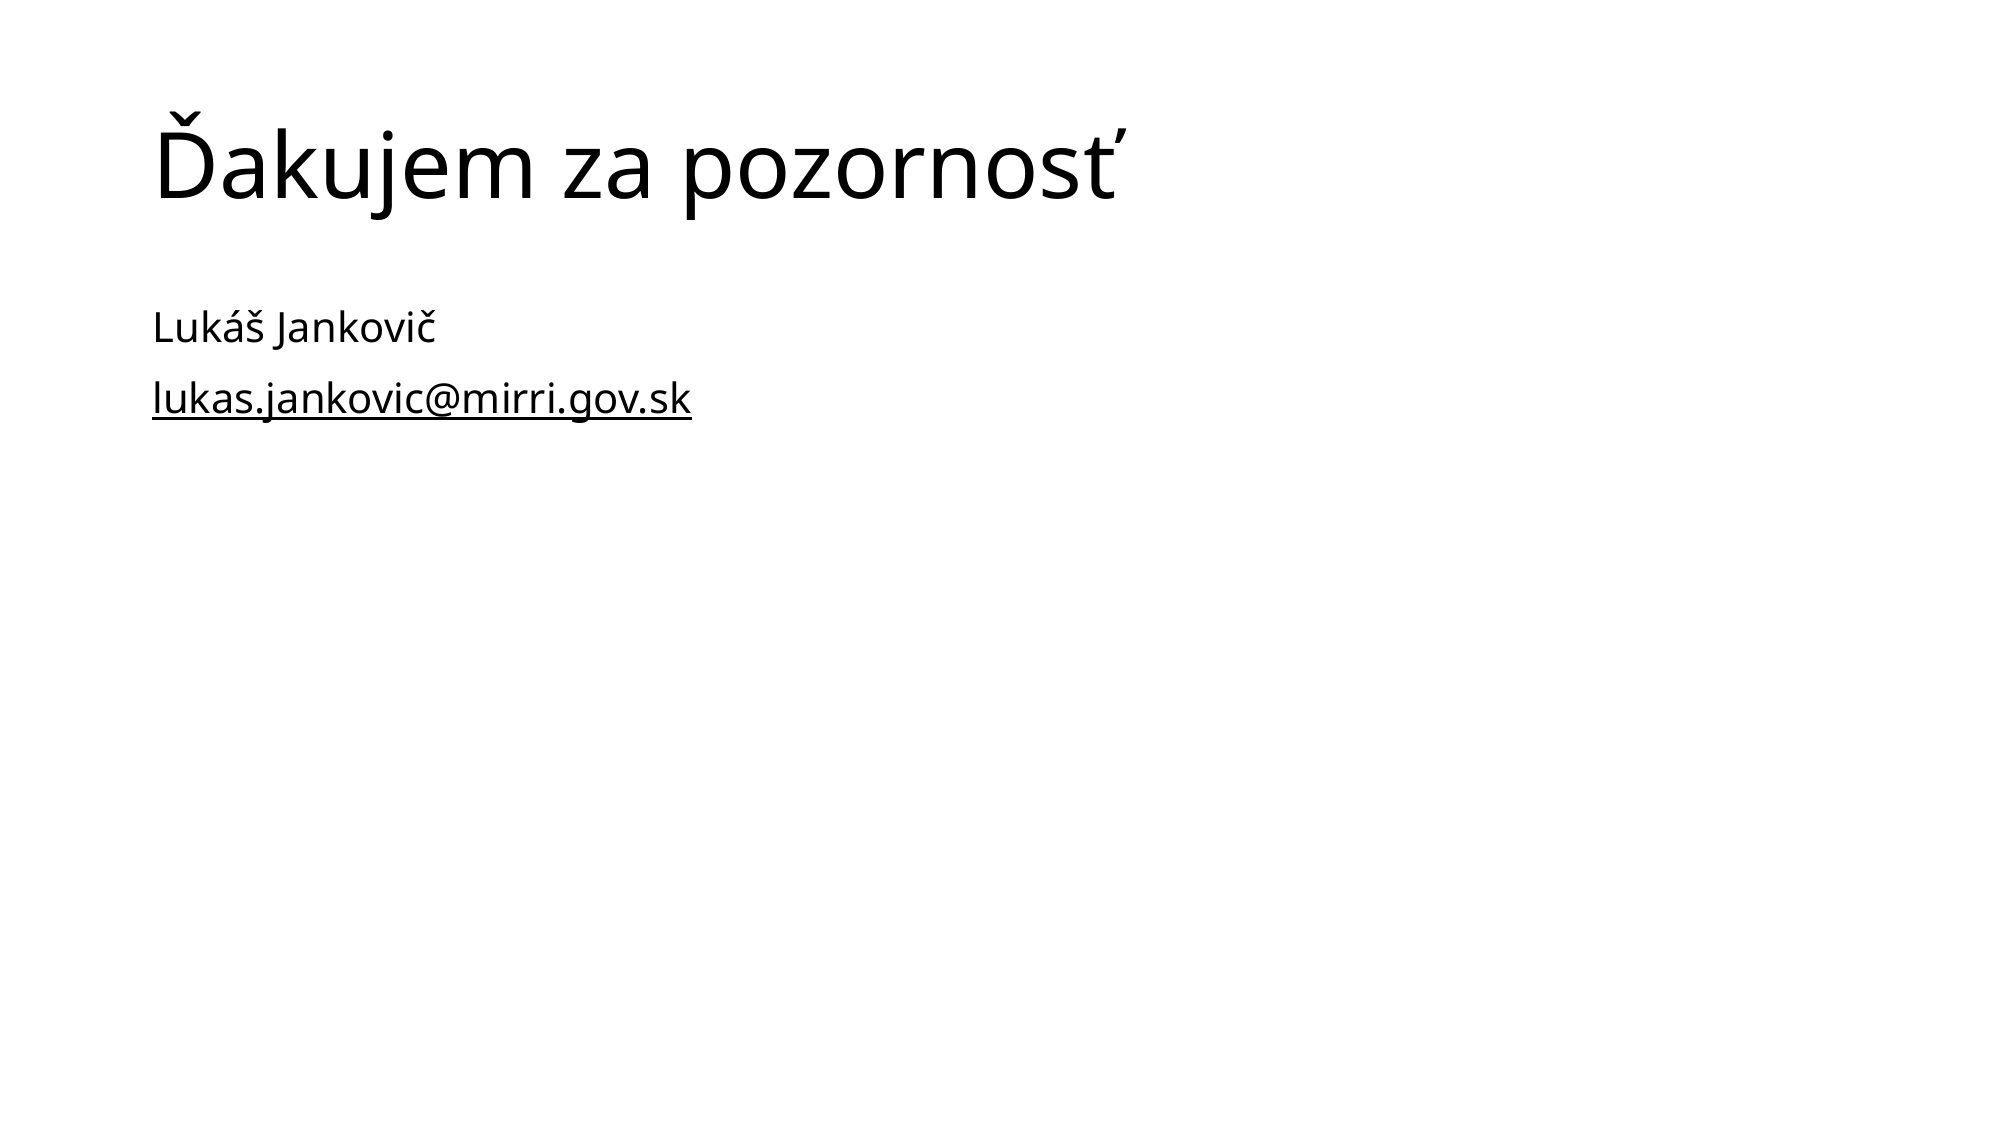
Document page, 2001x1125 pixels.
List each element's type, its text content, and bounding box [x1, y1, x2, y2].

title Ďakujem za pozornosť [137, 59, 1863, 278]
list Lukáš Jankovič lukas.jankovic@mirri.gov.sk [137, 299, 1863, 1014]
